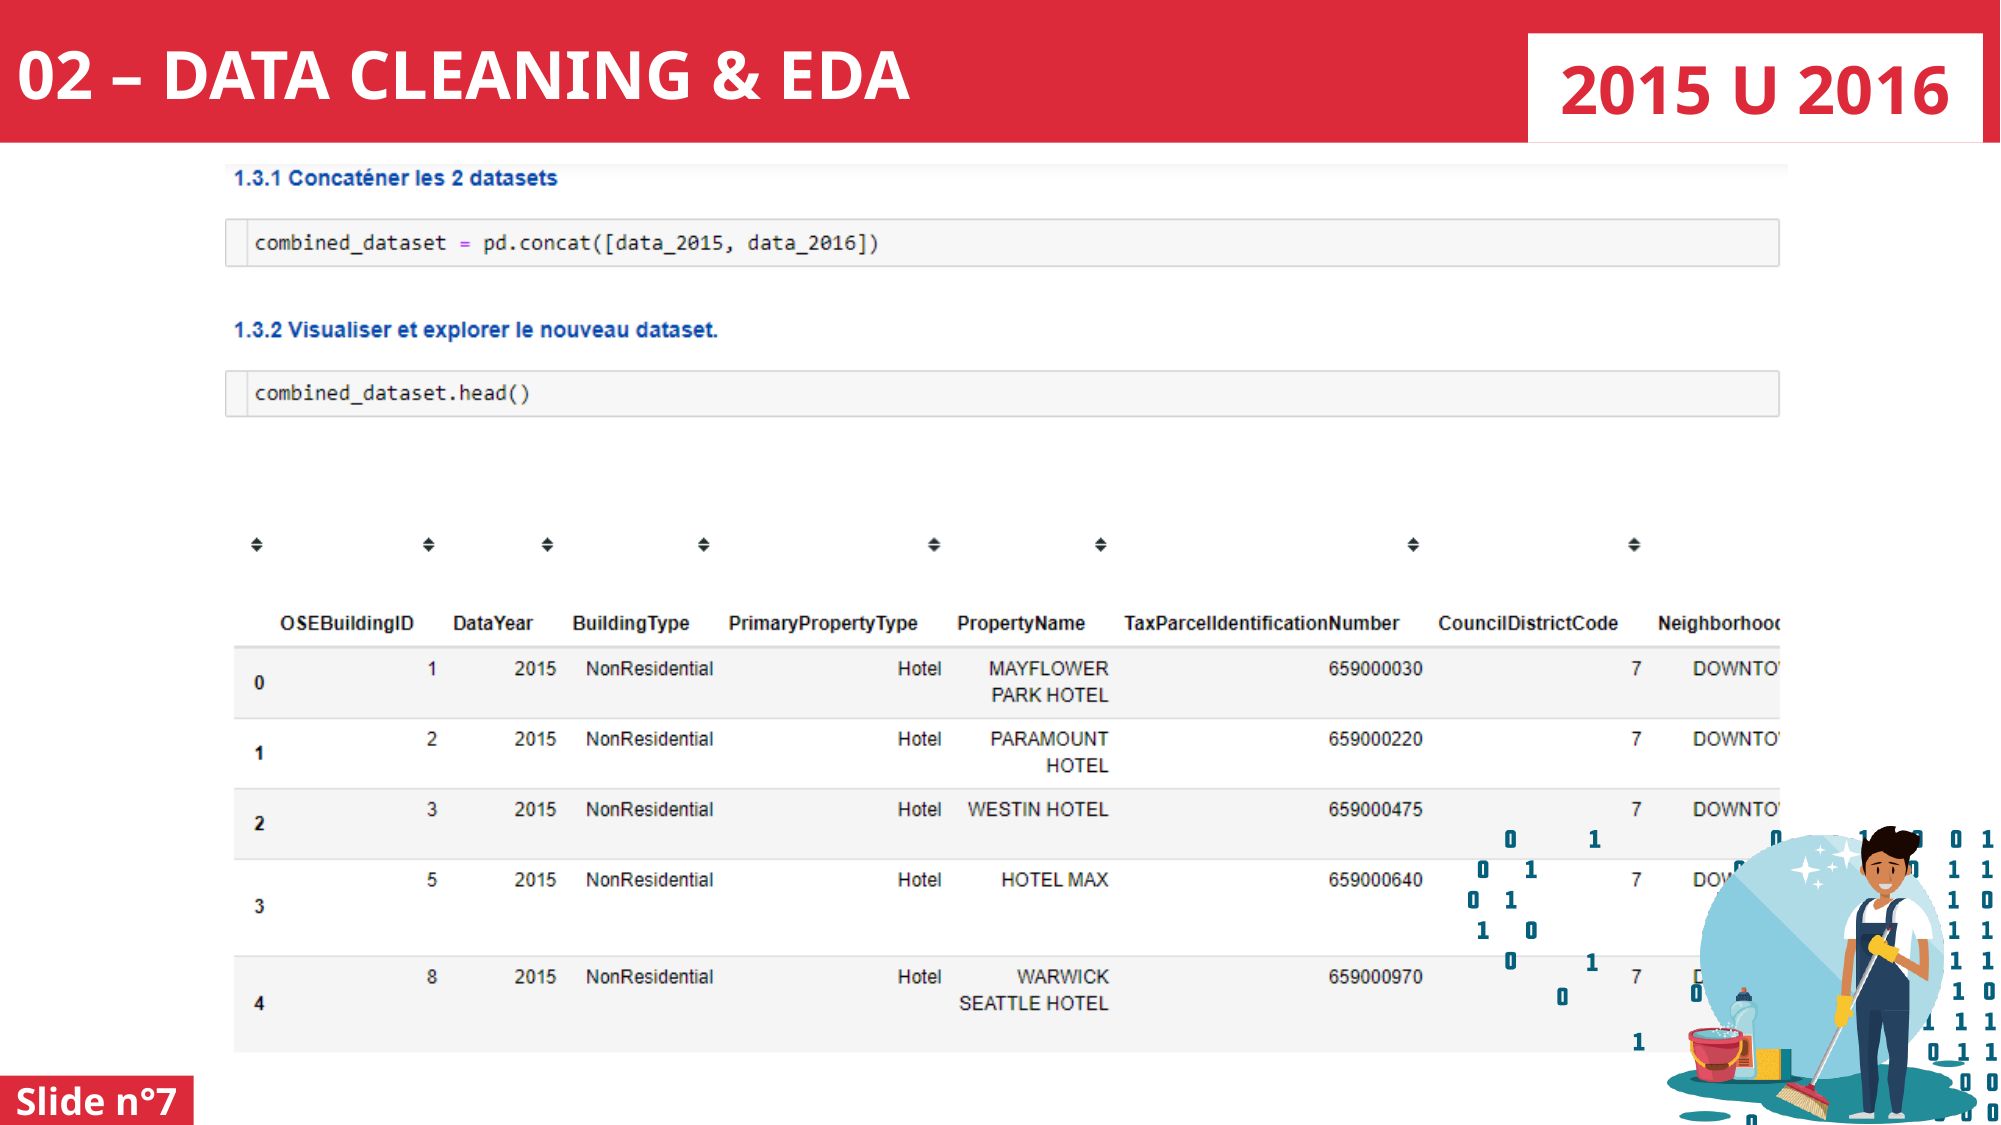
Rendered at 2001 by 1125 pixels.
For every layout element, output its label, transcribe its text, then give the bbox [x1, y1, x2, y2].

picture [225, 164, 2000, 1125]
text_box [0, 0, 2000, 143]
text_box Slide n°7 [0, 1075, 194, 1125]
